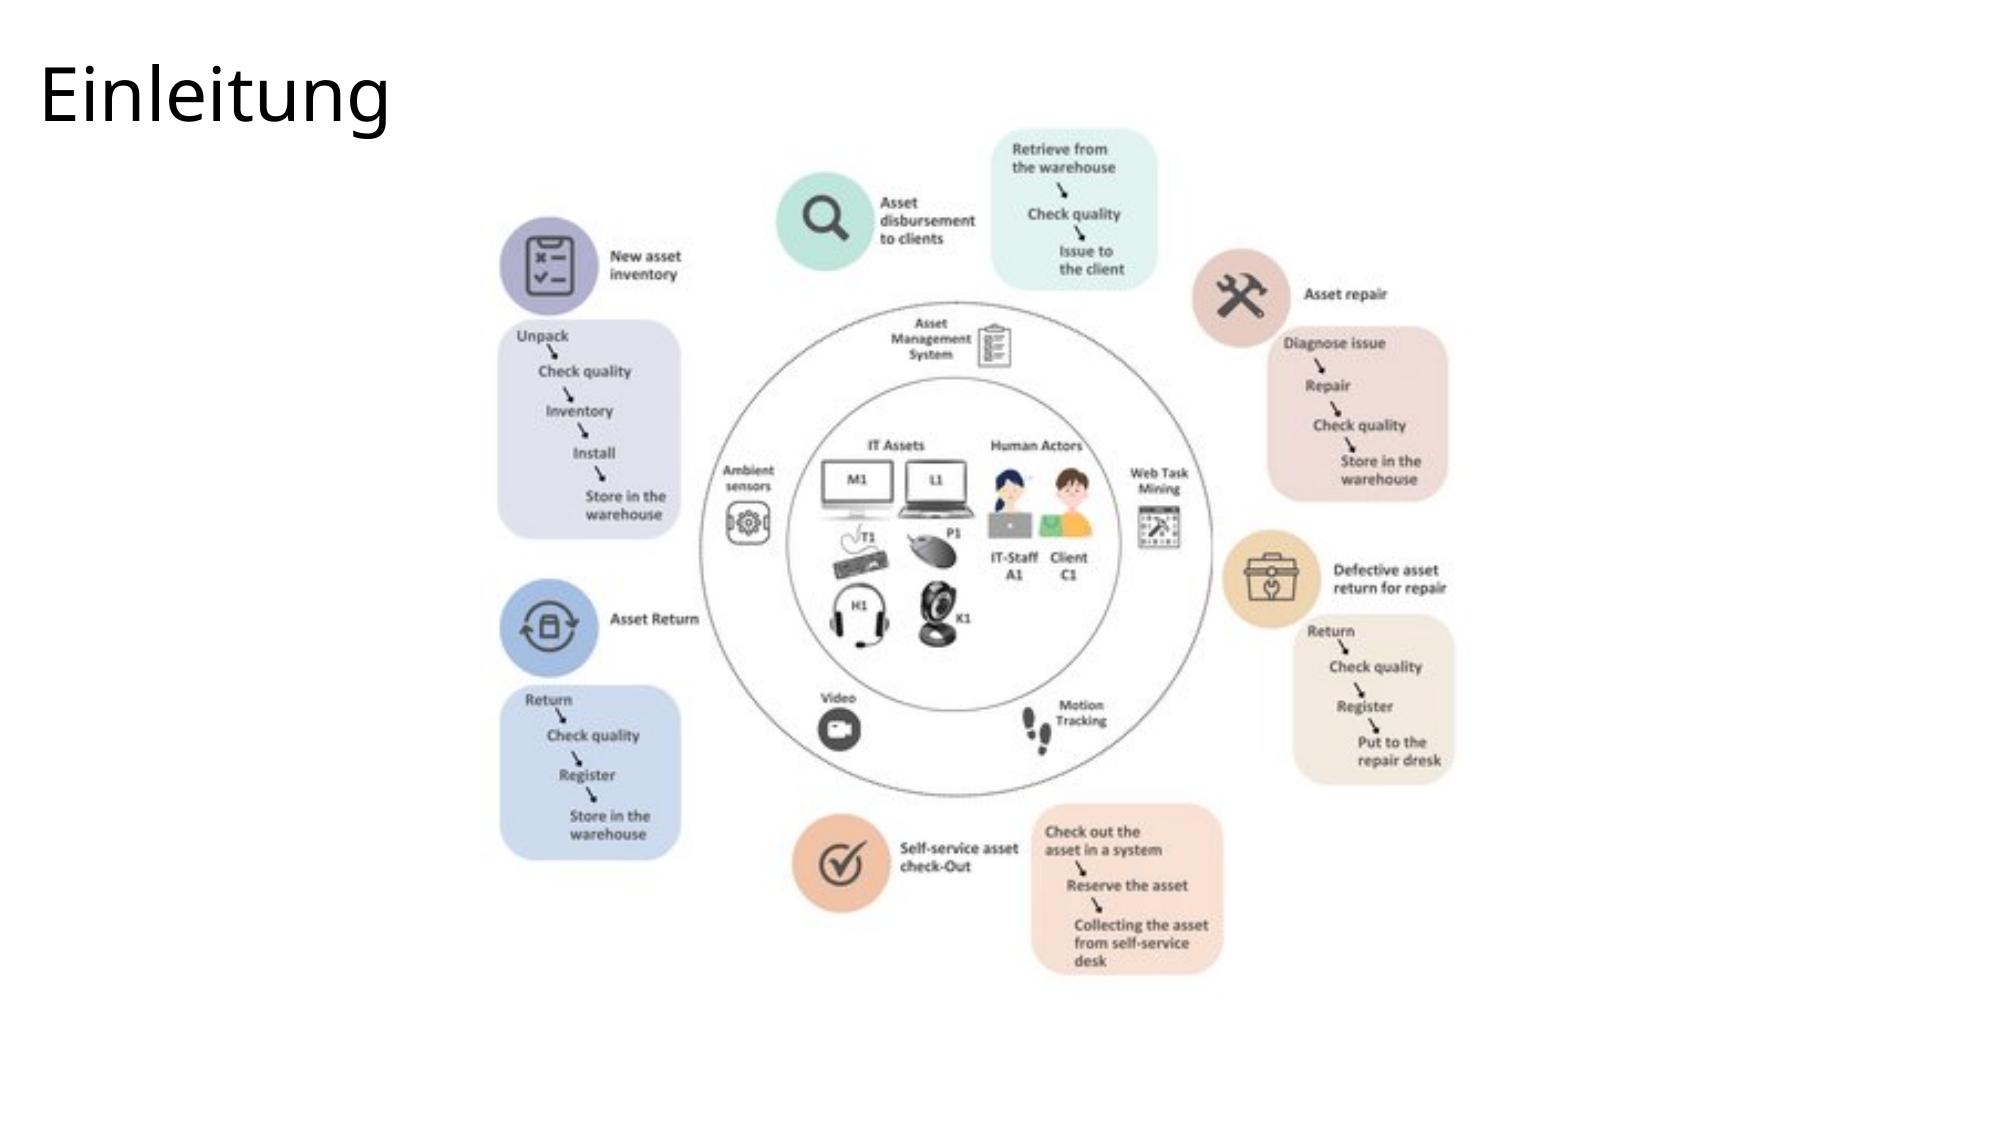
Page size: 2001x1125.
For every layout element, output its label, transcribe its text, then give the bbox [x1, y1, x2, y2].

text_box Einleitung [24, 38, 408, 189]
picture [445, 114, 1509, 1018]
